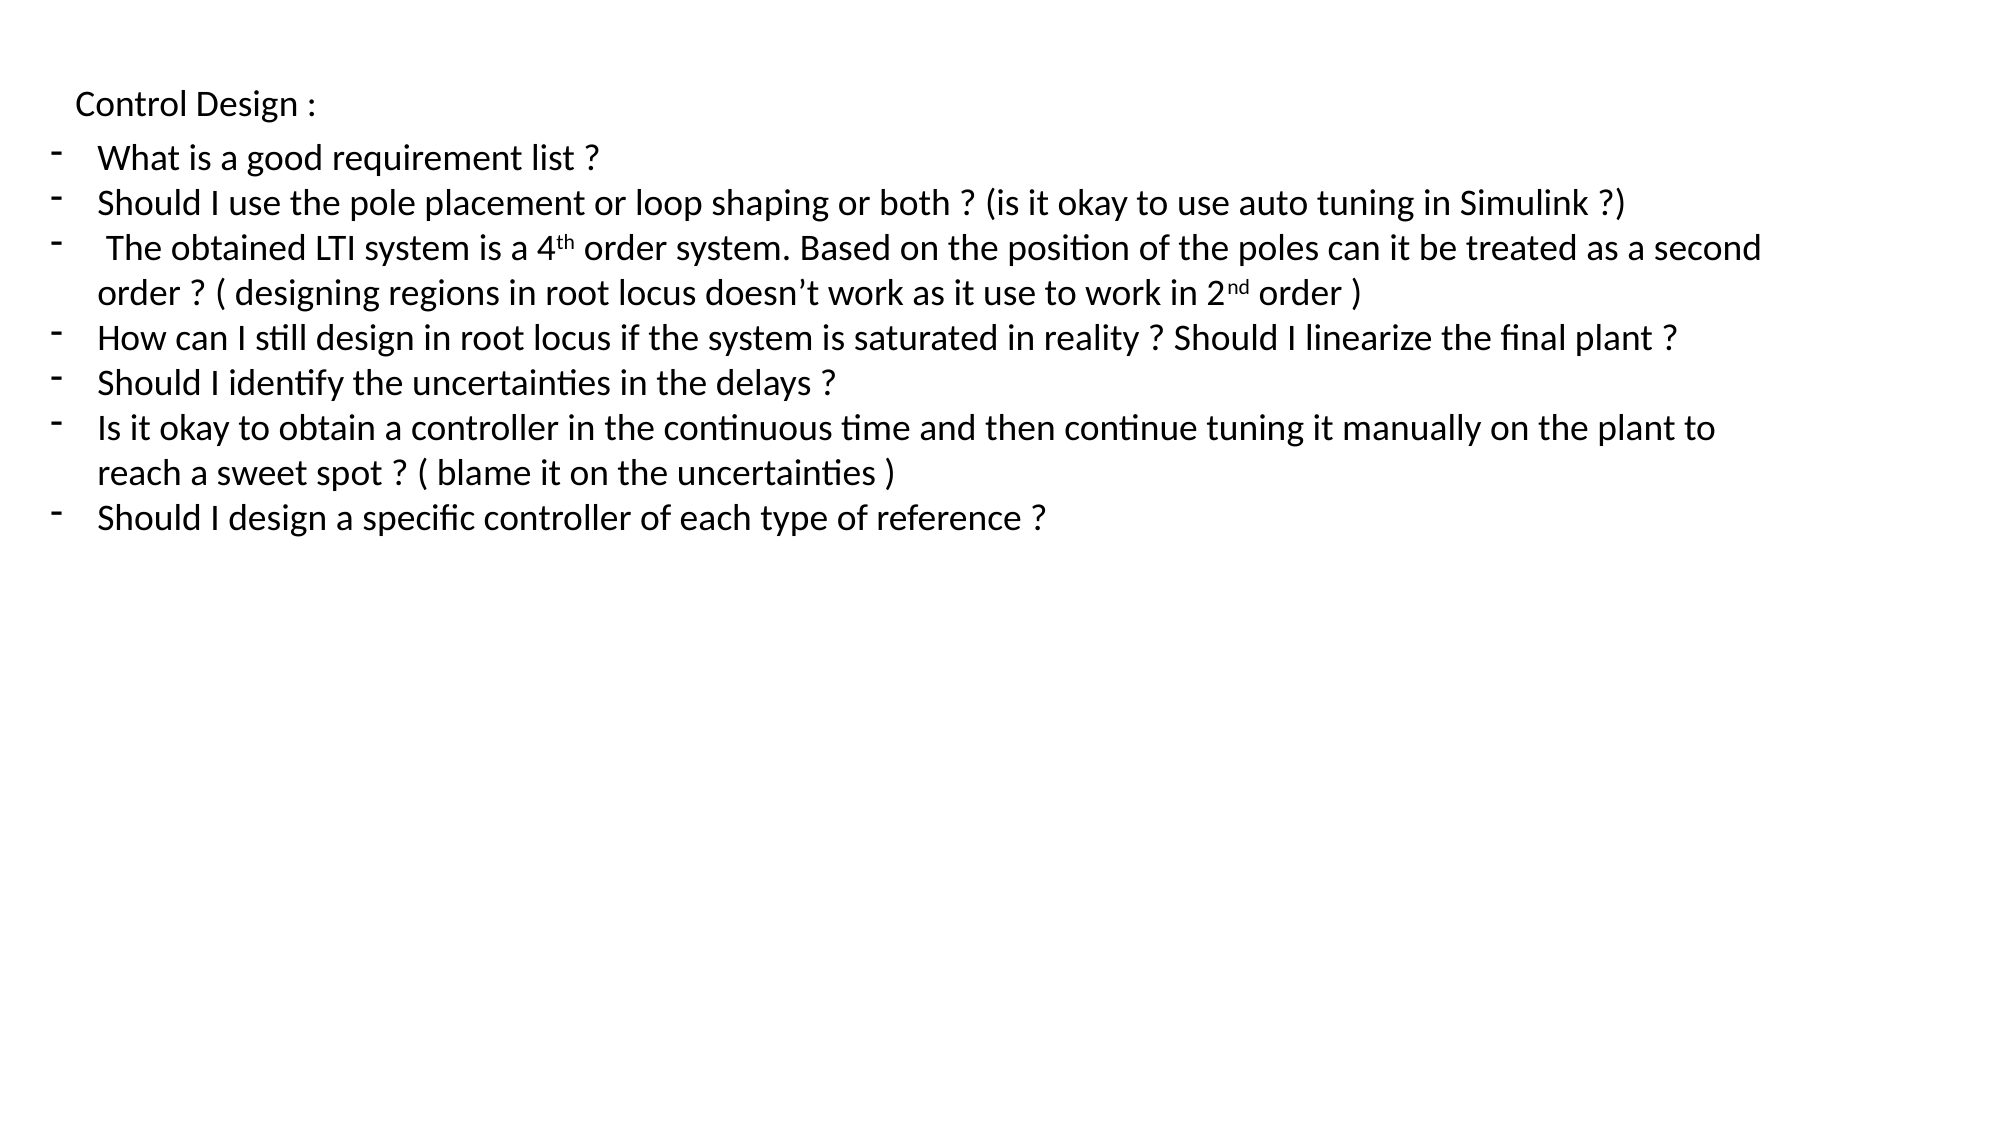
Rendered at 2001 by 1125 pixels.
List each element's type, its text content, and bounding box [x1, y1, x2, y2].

text_box Control Design : [60, 71, 954, 131]
text_box What is a good requirement list ? Should I use the pole placement or loop shaping or both ? (is it okay to use auto tuning in Simulink ?) The obtained LTI system is a 4th order system. Based on the position of the poles can it be treated as a second order ? ( designing regions in root locus doesn’t work as it use to work in 2nd order ) How can I still design in root locus if the system is saturated in reality ? Should I linearize the final plant ? Should I identify the uncertainties in the delays ? Is it okay to obtain a controller in the continuous time and then continue tuning it manually on the plant to reach a sweet spot ? ( blame it on the uncertainties ) Should I design a specific controller of each type of reference ? [35, 125, 1796, 546]
